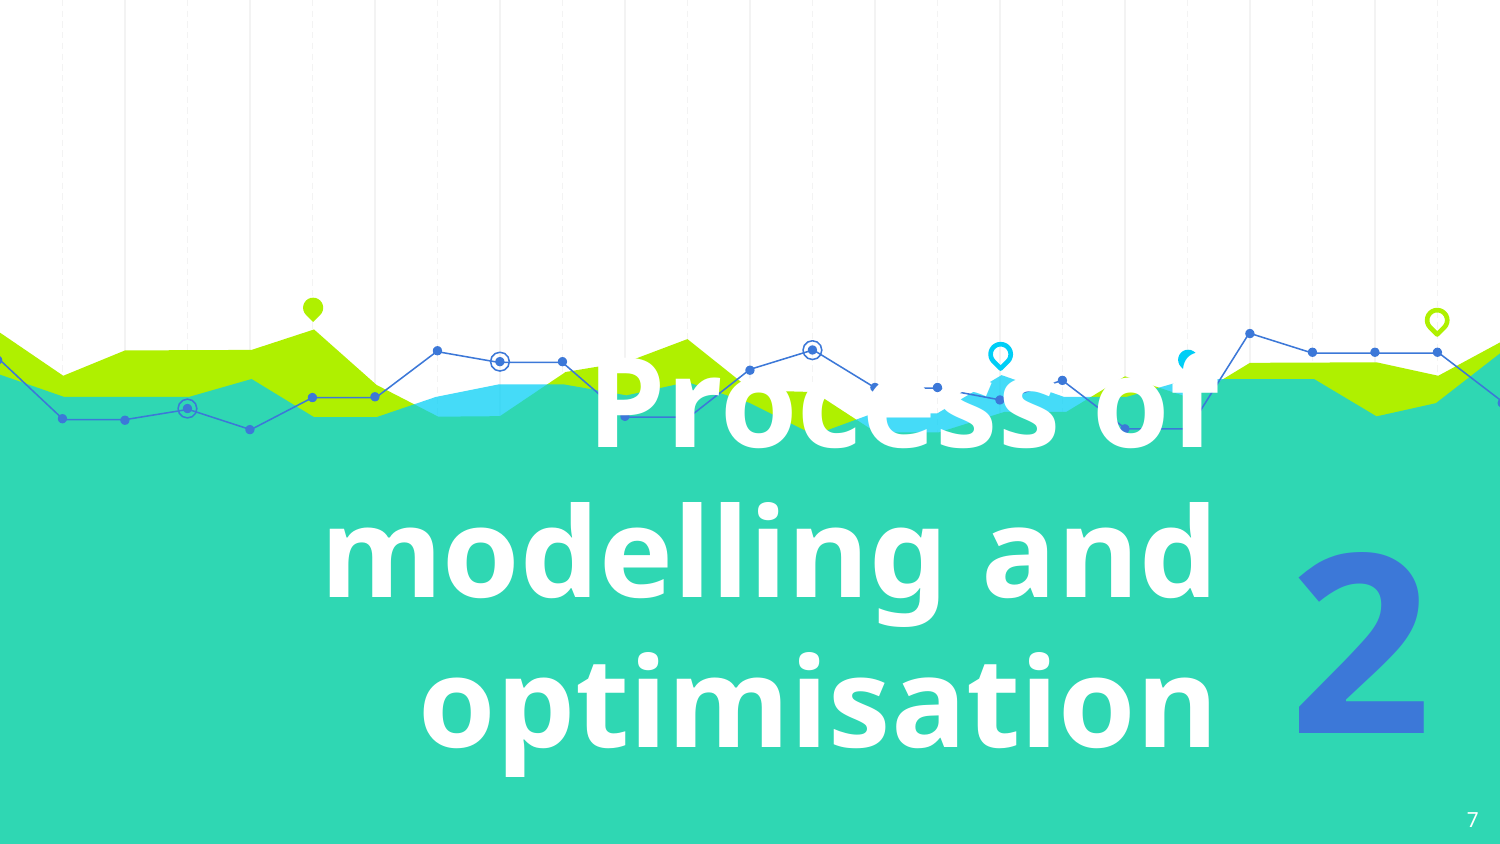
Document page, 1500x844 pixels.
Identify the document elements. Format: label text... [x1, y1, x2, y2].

text_box 2 [1216, 600, 1500, 799]
slide_number ‹#› [1403, 791, 1494, 844]
title Process of modelling and optimisation [77, 597, 1235, 788]
